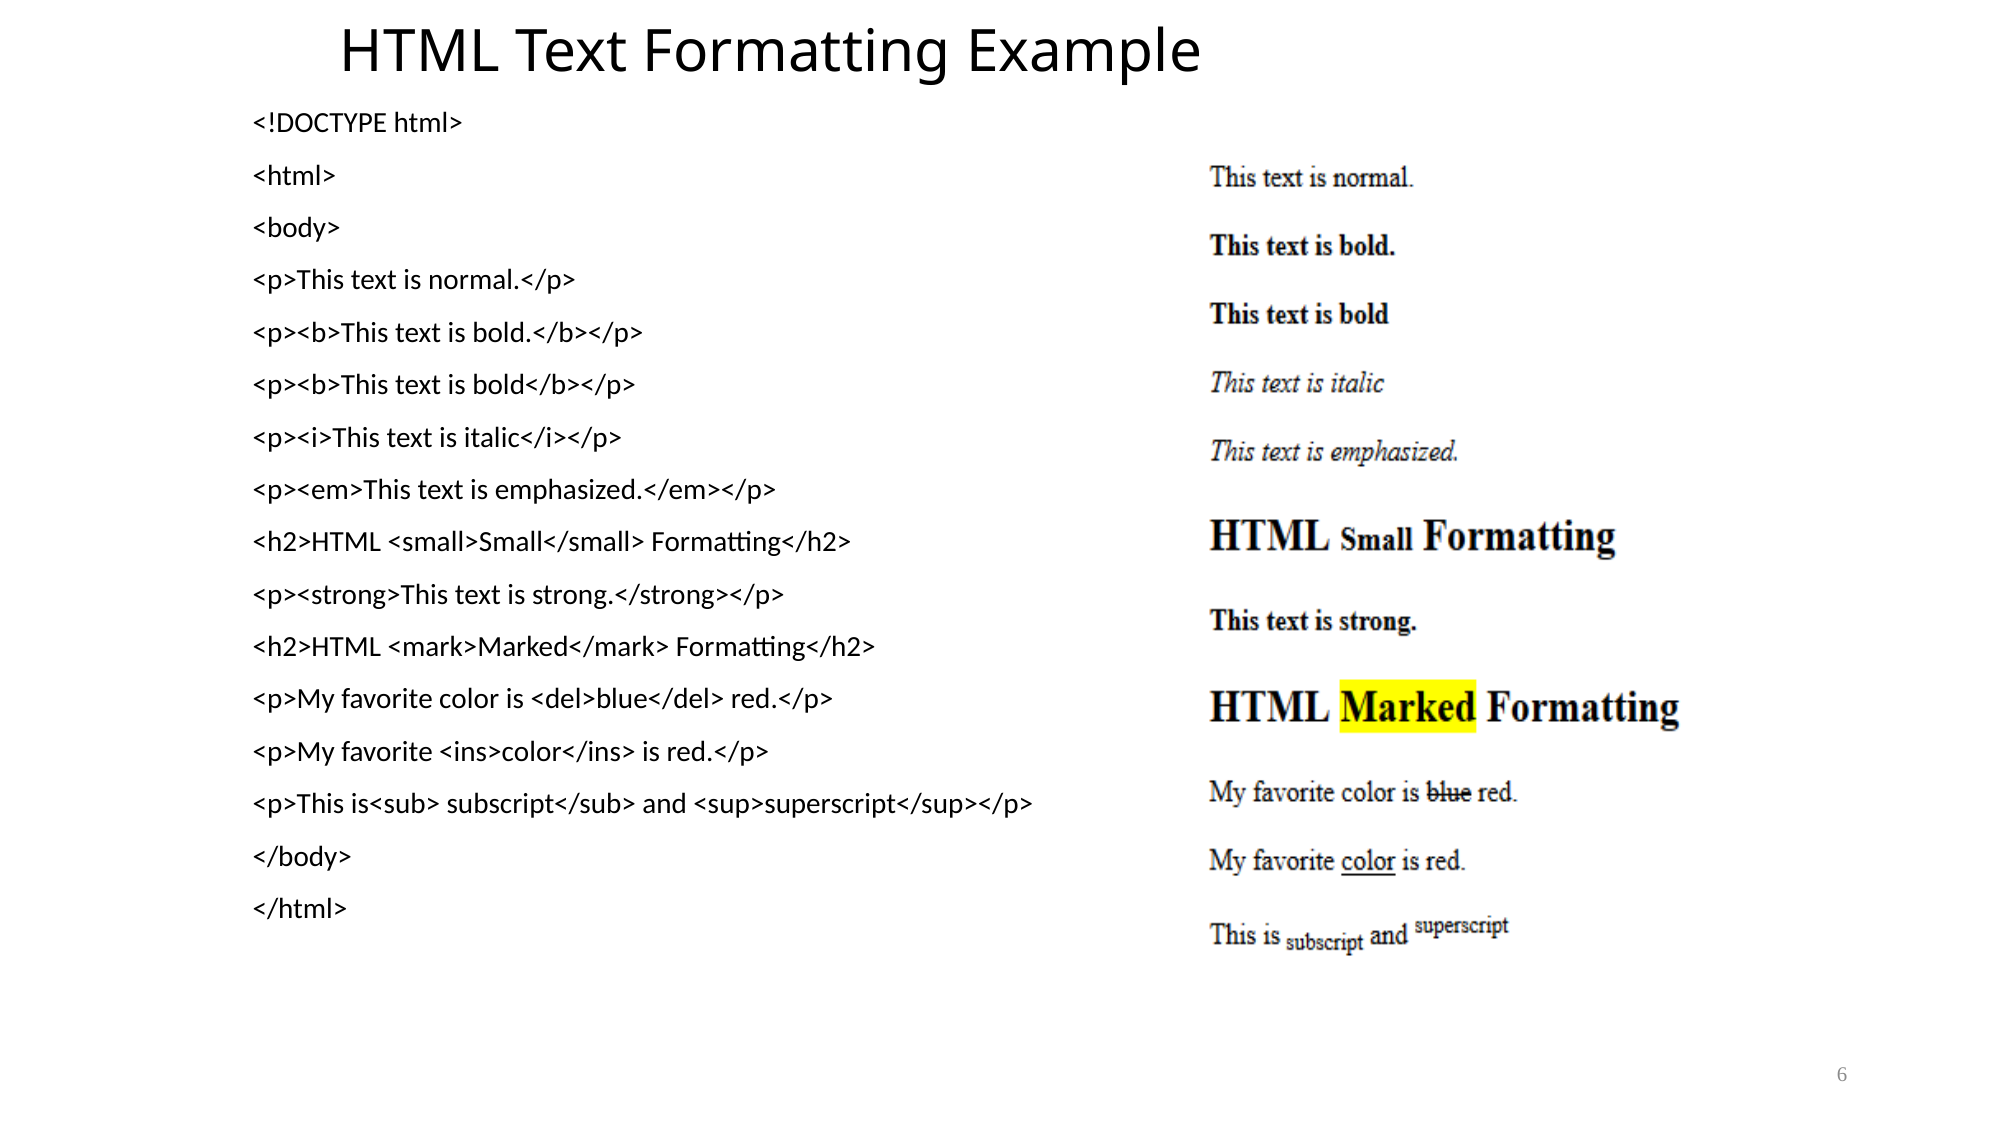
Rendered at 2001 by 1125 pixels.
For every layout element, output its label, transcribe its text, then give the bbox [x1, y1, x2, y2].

picture [1199, 149, 1690, 975]
title HTML Text Formatting Example [324, 12, 1675, 93]
list <!DOCTYPE html> <html> <body> <p>This text is normal.</p> <p><b>This text is bold.</b></p> <p><b>This text is bold</b></p> <p><i>This text is italic</i></p> <p><em>This text is emphasized.</em></p> <h2>HTML <small>Small</small> Formatting</h2> <p><strong>This text is strong.</strong></p> <h2>HTML <mark>Marked</mark> Formatting</h2> <p>My favorite color is <del>blue</del> red.</p> <p>My favorite <ins>color</ins> is red.</p> <p>This is<sub> subscript</sub> and <sup>superscript</sup></p> </body> </html> [237, 99, 1088, 986]
slide_number 6 [1412, 1042, 1863, 1103]
